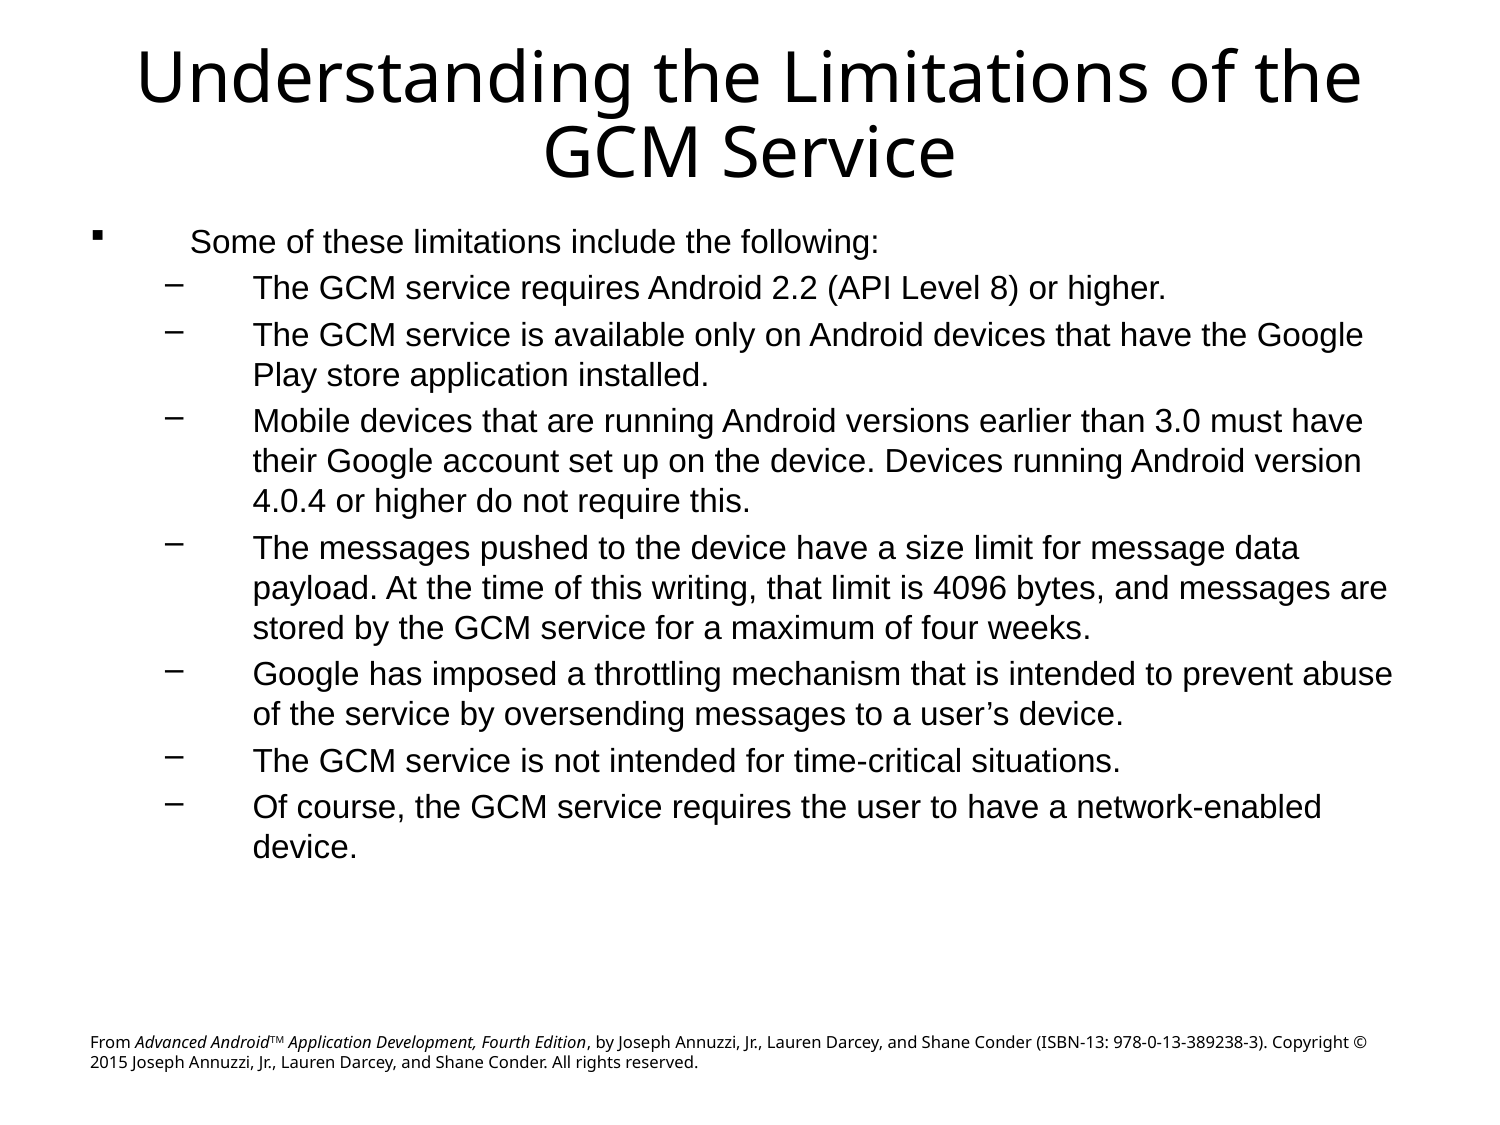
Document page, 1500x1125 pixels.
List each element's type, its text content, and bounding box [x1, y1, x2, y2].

title Understanding the Limitations of the GCM Service [75, 45, 1425, 188]
footer From Advanced AndroidTM Application Development, Fourth Edition, by Joseph Annuzzi, Jr., Lauren Darcey, and Shane Conder (ISBN-13: 978-0-13-389238-3). Copyright © 2015 Joseph Annuzzi, Jr., Lauren Darcey, and Shane Conder. All rights reserved. [74, 1024, 1426, 1103]
list Some of these limitations include the following: The GCM service requires Android 2.2 (API Level 8) or higher. The GCM service is available only on Android devices that have the Google Play store application installed. Mobile devices that are running Android versions earlier than 3.0 must have their Google account set up on the device. Devices running Android version 4.0.4 or higher do not require this. The messages pushed to the device have a size limit for message data payload. At the time of this writing, that limit is 4096 bytes, and messages are stored by the GCM service for a maximum of four weeks. Google has imposed a throttling mechanism that is intended to prevent abuse of the service by oversending messages to a user’s device. The GCM service is not intended for time-critical situations. Of course, the GCM service requires the user to have a network-enabled device. [75, 212, 1425, 1005]
